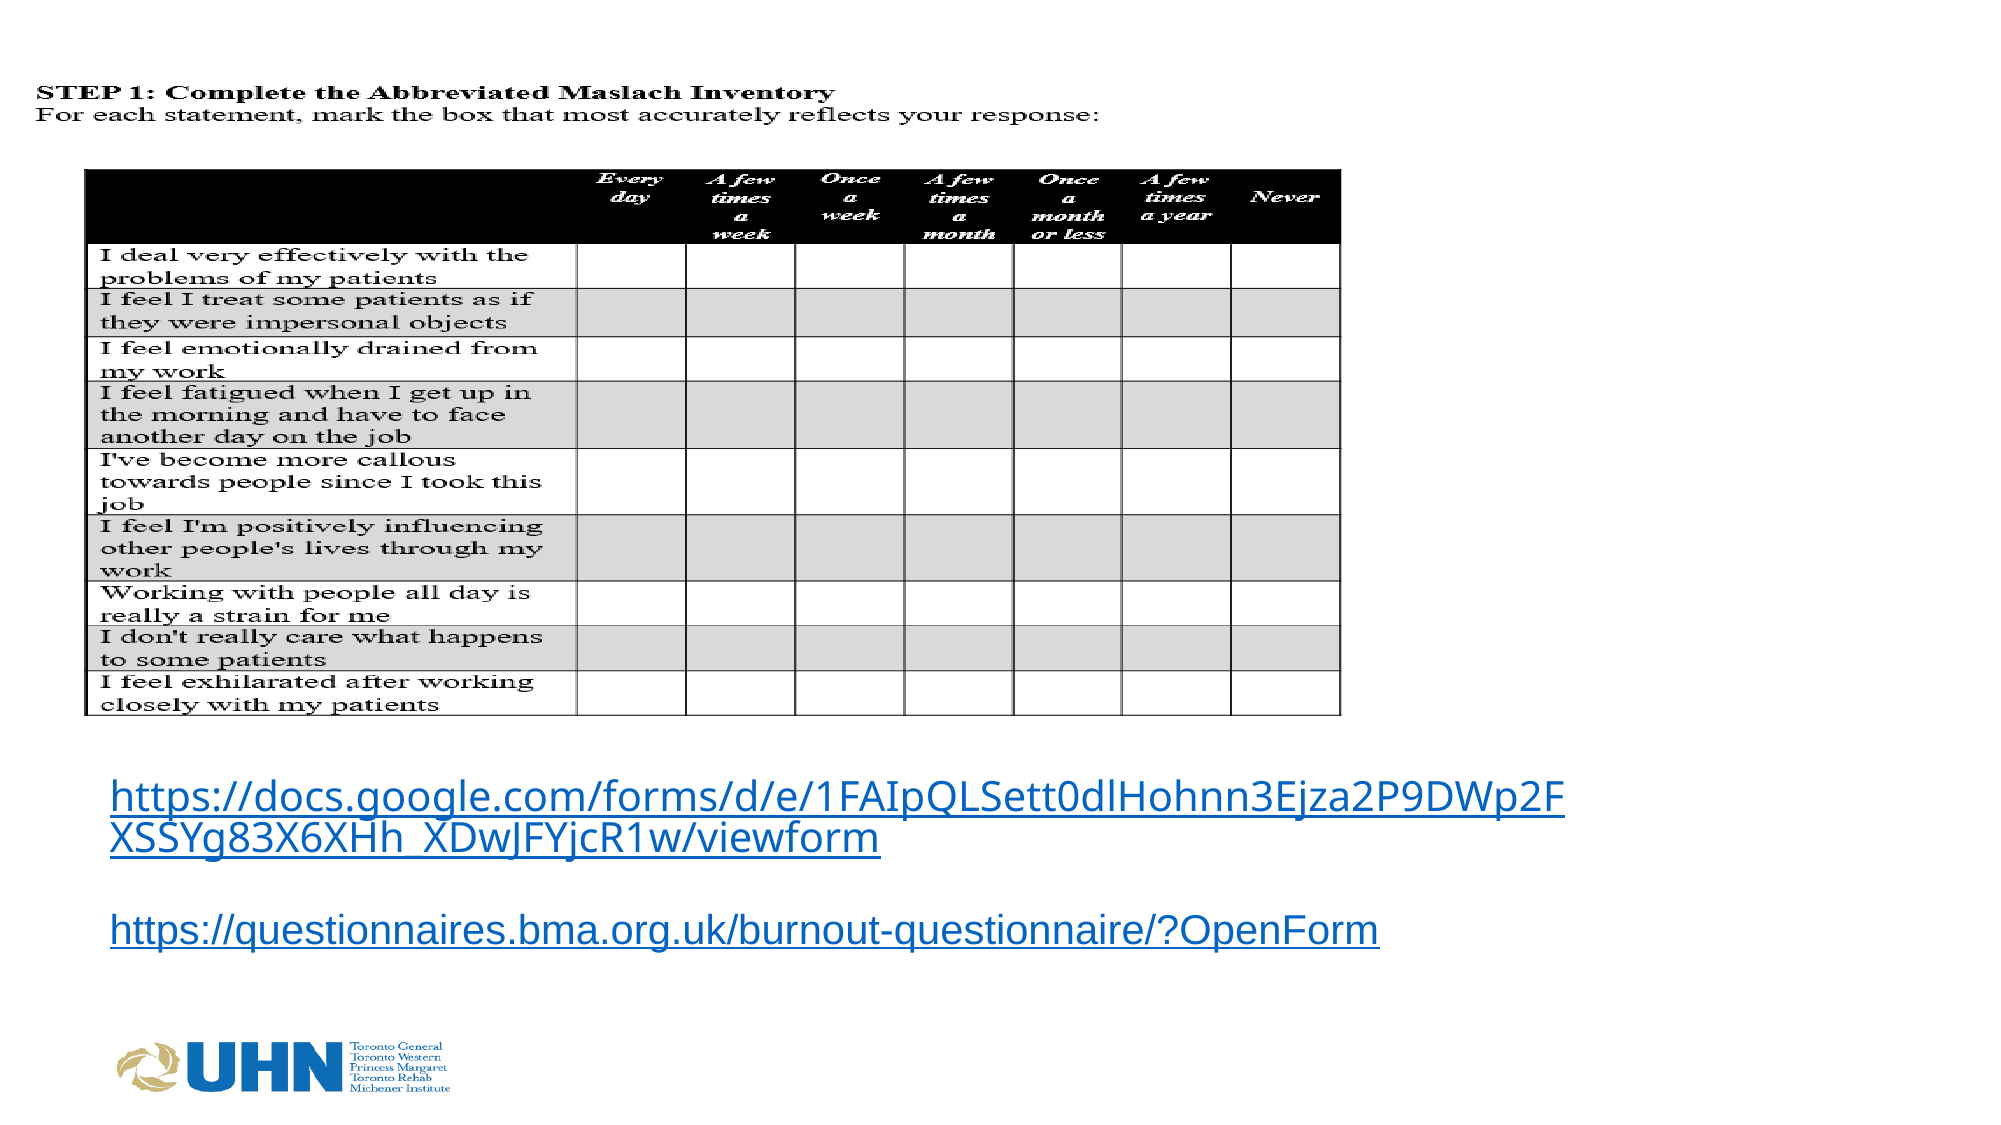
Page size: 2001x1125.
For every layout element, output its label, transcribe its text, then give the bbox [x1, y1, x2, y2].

picture [18, 81, 1406, 725]
picture [117, 1042, 450, 1092]
text_box https://questionnaires.bma.org.uk/burnout-questionnaire/?OpenForm [94, 895, 1694, 1011]
text_box https://docs.google.com/forms/d/e/1FAIpQLSett0dlHohnn3Ejza2P9DWp2FXSSYg83X6XHh_XDwJFYjcR1w/viewform [94, 763, 1595, 830]
